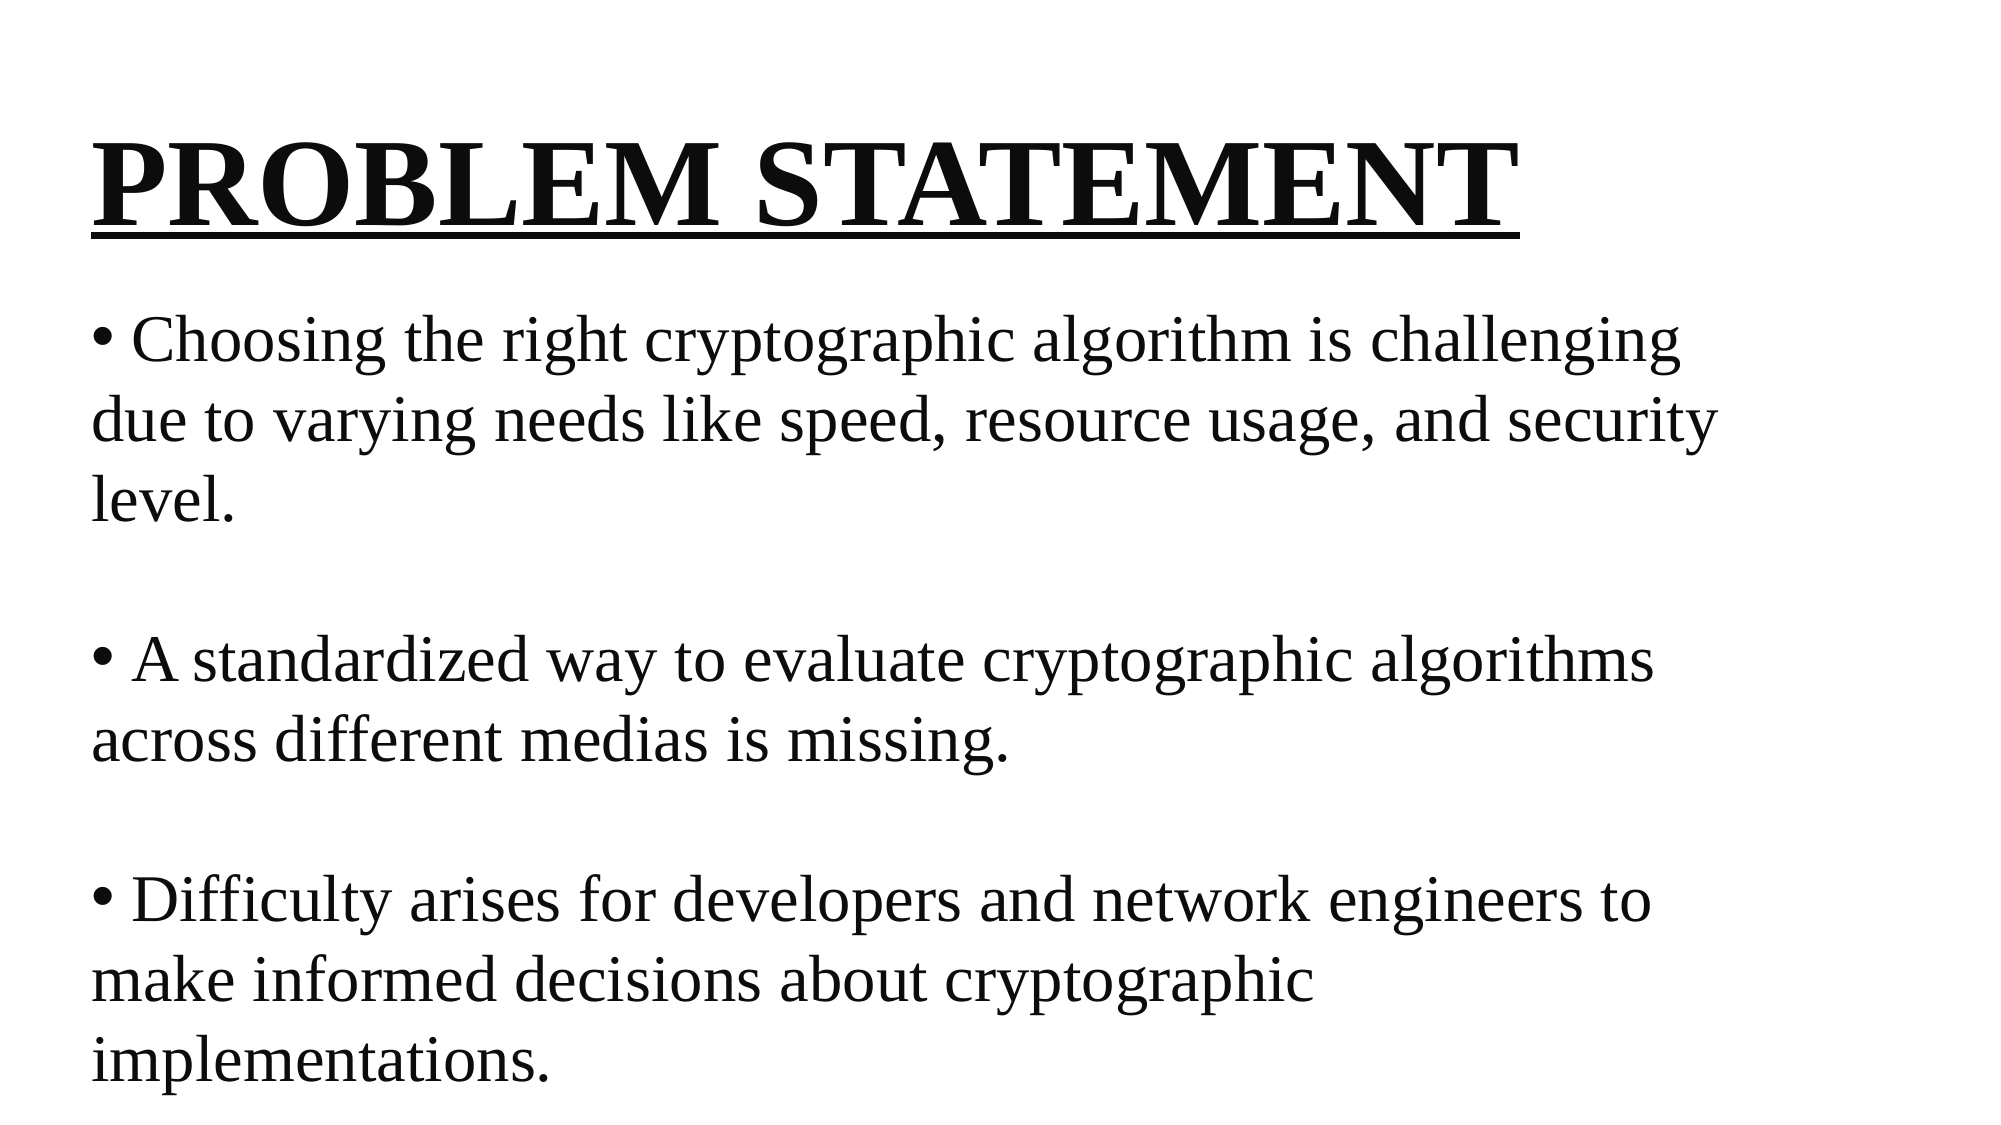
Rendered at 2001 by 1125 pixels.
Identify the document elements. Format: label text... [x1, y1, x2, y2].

text_box PROBLEM STATEMENT Choosing the right cryptographic algorithm is challenging due to varying needs like speed, resource usage, and security level. A standardized way to evaluate cryptographic algorithms across different medias is missing. Difficulty arises for developers and network engineers to make informed decisions about cryptographic implementations. [76, 92, 1797, 1103]
